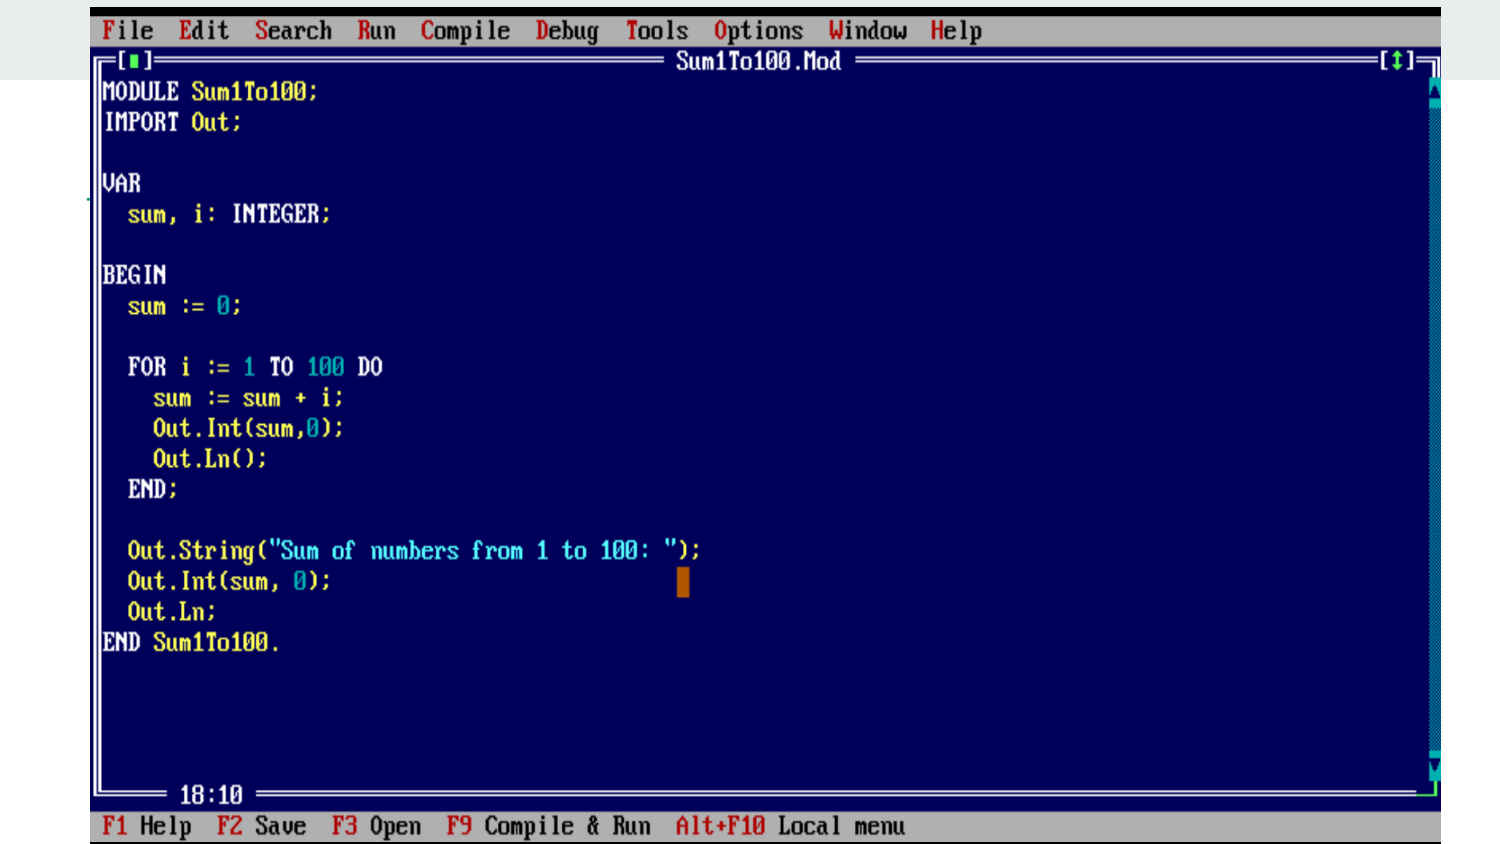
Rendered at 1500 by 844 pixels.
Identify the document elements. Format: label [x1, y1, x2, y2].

picture [89, 6, 1441, 844]
